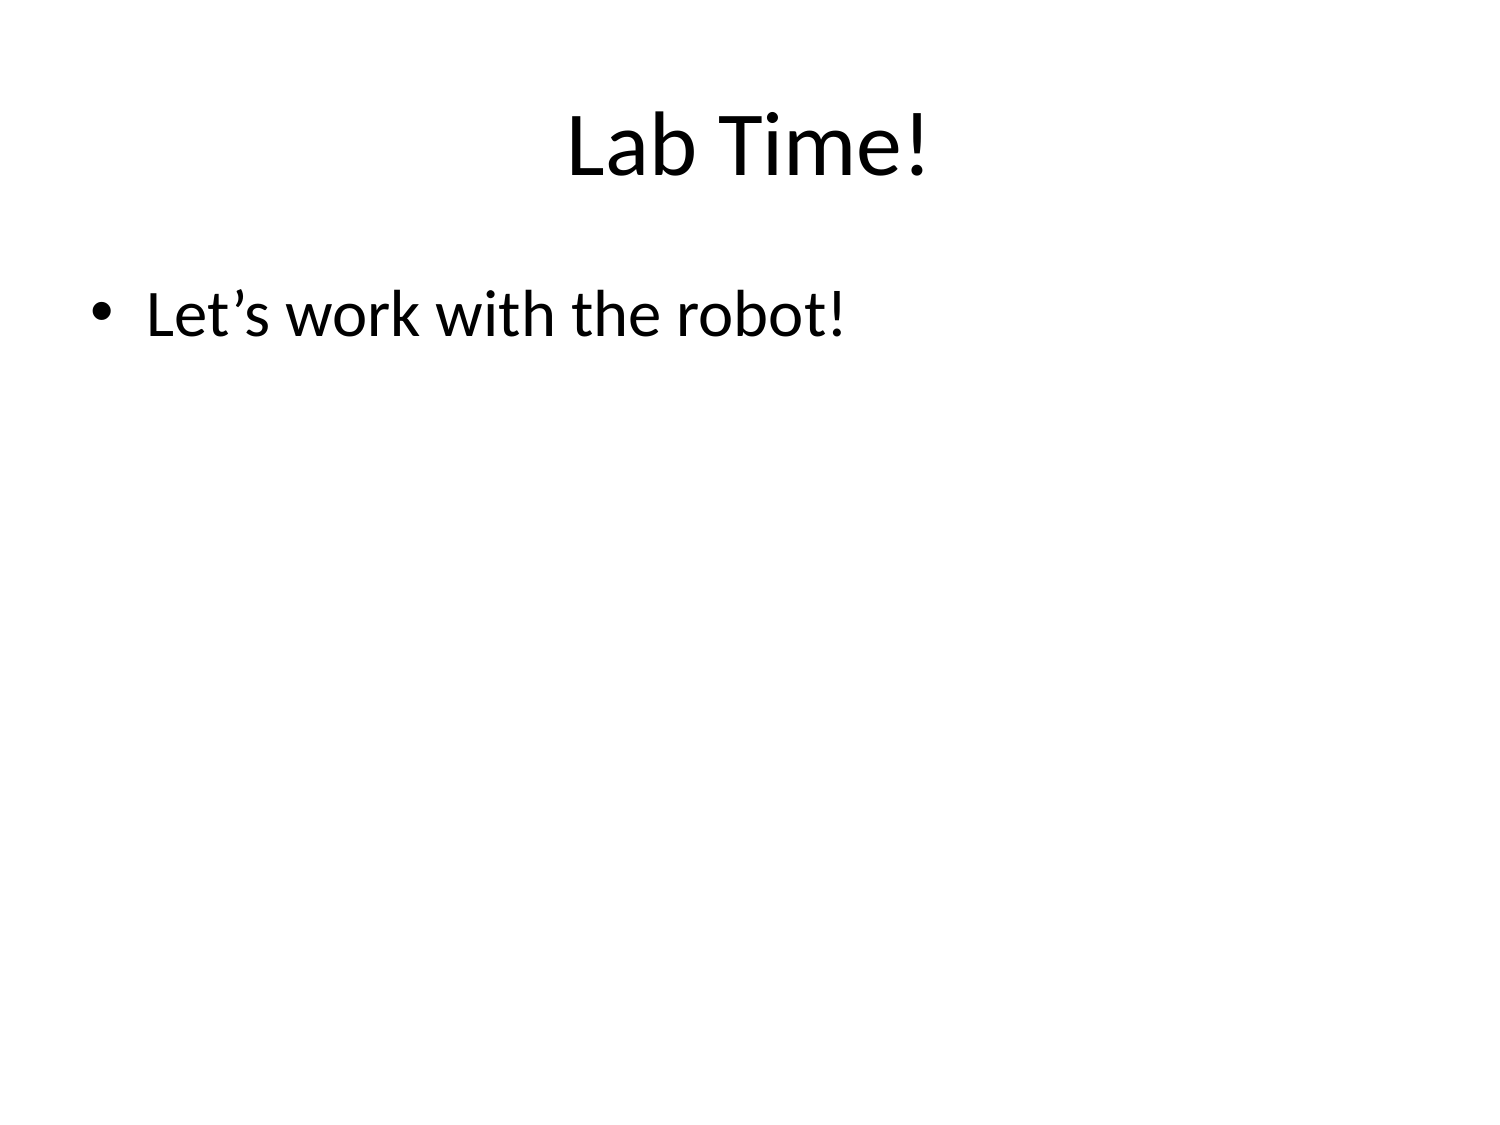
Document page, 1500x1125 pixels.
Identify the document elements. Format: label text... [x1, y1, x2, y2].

title Lab Time! [75, 45, 1425, 233]
list Let’s work with the robot! [75, 262, 1425, 1005]
